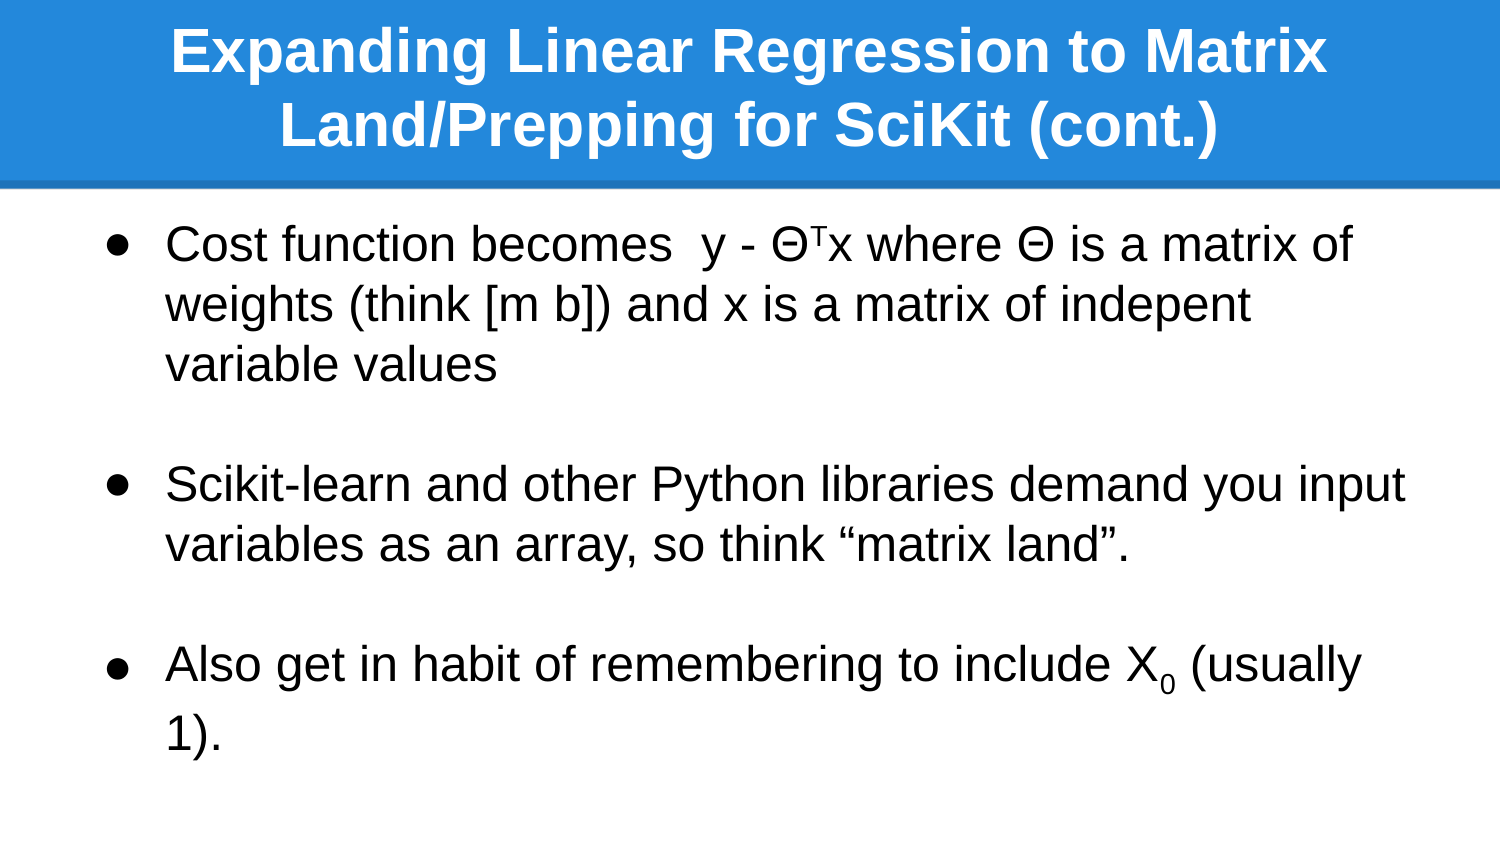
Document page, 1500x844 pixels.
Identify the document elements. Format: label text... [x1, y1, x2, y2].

list Cost function becomes y - ΘTx where Θ is a matrix of weights (think [m b]) and x is a matrix of indepent variable values Scikit-learn and other Python libraries demand you input variables as an array, so think “matrix land”. Also get in habit of remembering to include X0 (usually 1). [75, 196, 1425, 808]
title Expanding Linear Regression to Matrix Land/Prepping for SciKit (cont.) [75, 33, 1425, 175]
